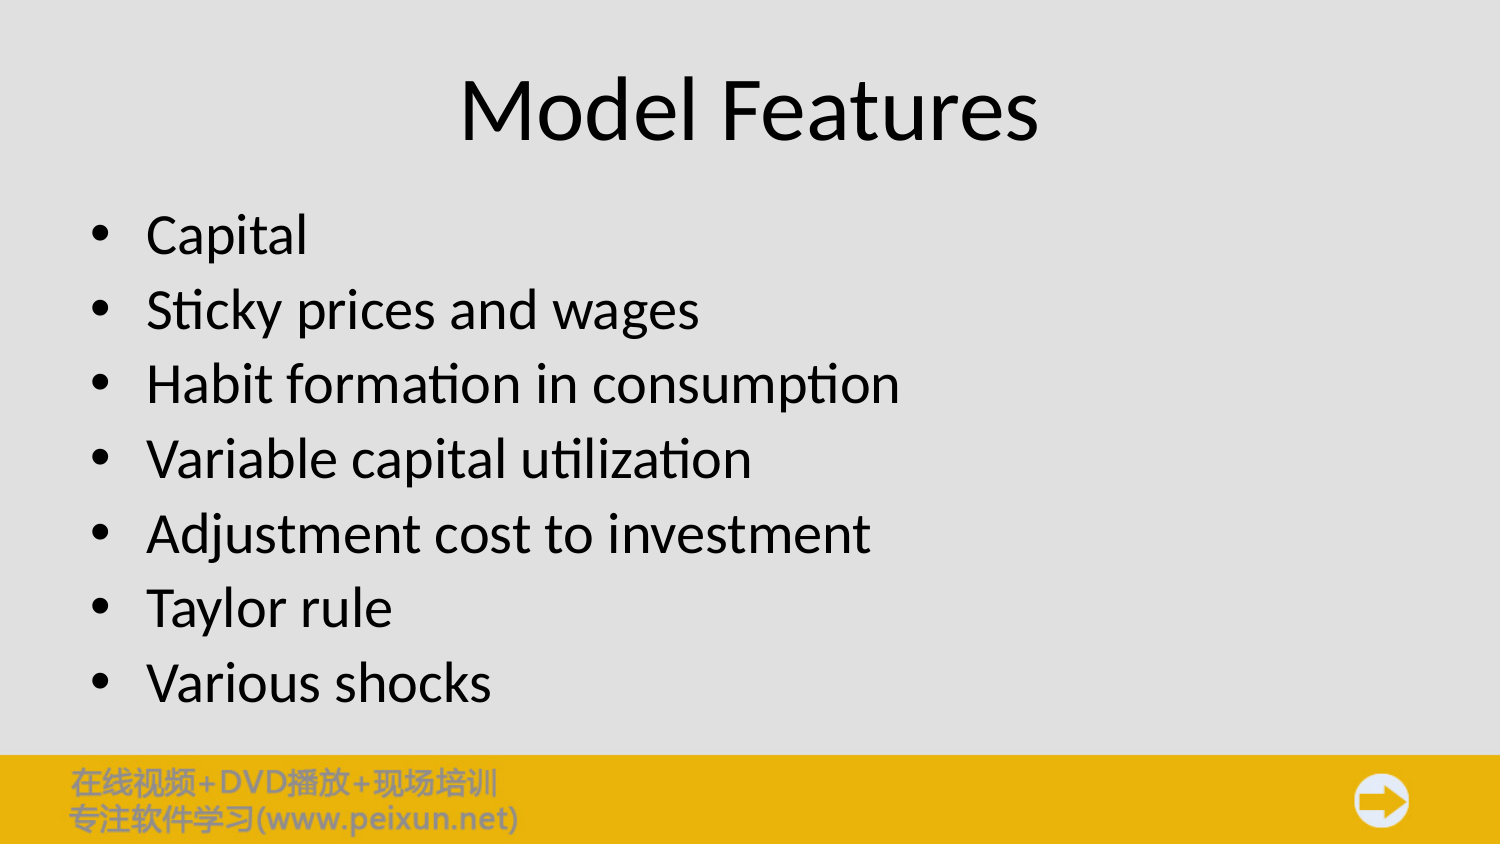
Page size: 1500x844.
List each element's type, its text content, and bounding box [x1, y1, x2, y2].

picture [0, 0, 1500, 844]
title Model Features [74, 33, 1426, 175]
list Capital Sticky prices and wages Habit formation in consumption Variable capital utilization Adjustment cost to investment Taylor rule Various shocks [74, 196, 1426, 754]
